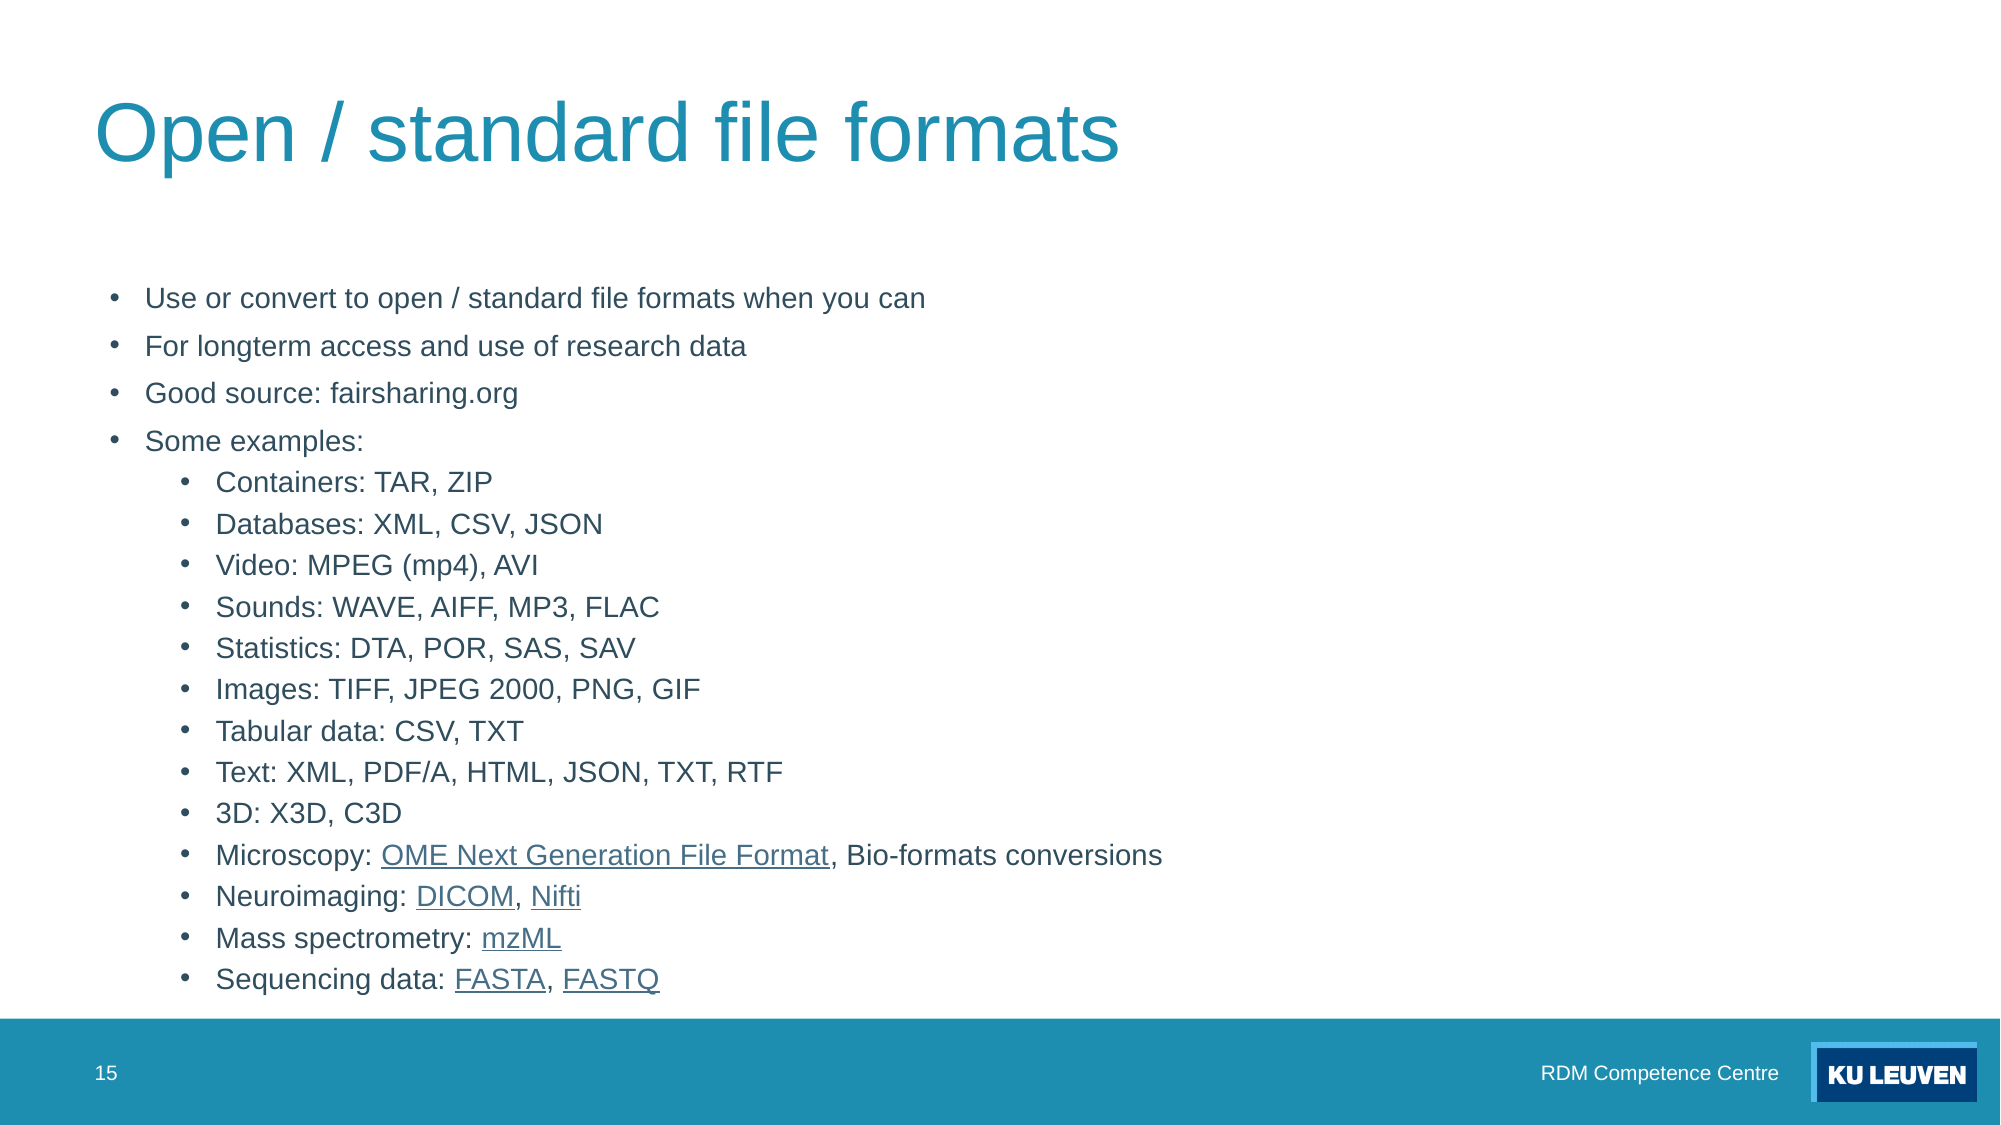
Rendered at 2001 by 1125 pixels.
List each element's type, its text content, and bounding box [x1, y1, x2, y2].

title Open / standard file formats [94, 33, 1906, 223]
list Use or convert to open / standard file formats when you can For longterm access and use of research data Good source: fairsharing.org Some examples: Containers: TAR, ZIP Databases: XML, CSV, JSON Video: MPEG (mp4), AVI Sounds: WAVE, AIFF, MP3, FLAC Statistics: DTA, POR, SAS, SAV Images: TIFF, JPEG 2000, PNG, GIF Tabular data: CSV, TXT Text: XML, PDF/A, HTML, JSON, TXT, RTF 3D: X3D, C3D Microscopy: OME Next Generation File Format, Bio-formats conversions Neuroimaging: DICOM, Nifti Mass spectrometry: mzML Sequencing data: FASTA, FASTQ [94, 271, 1906, 1004]
picture [1811, 1042, 1977, 1102]
slide_number 15 [94, 1018, 201, 1125]
footer RDM Competence Centre [989, 1018, 1809, 1125]
